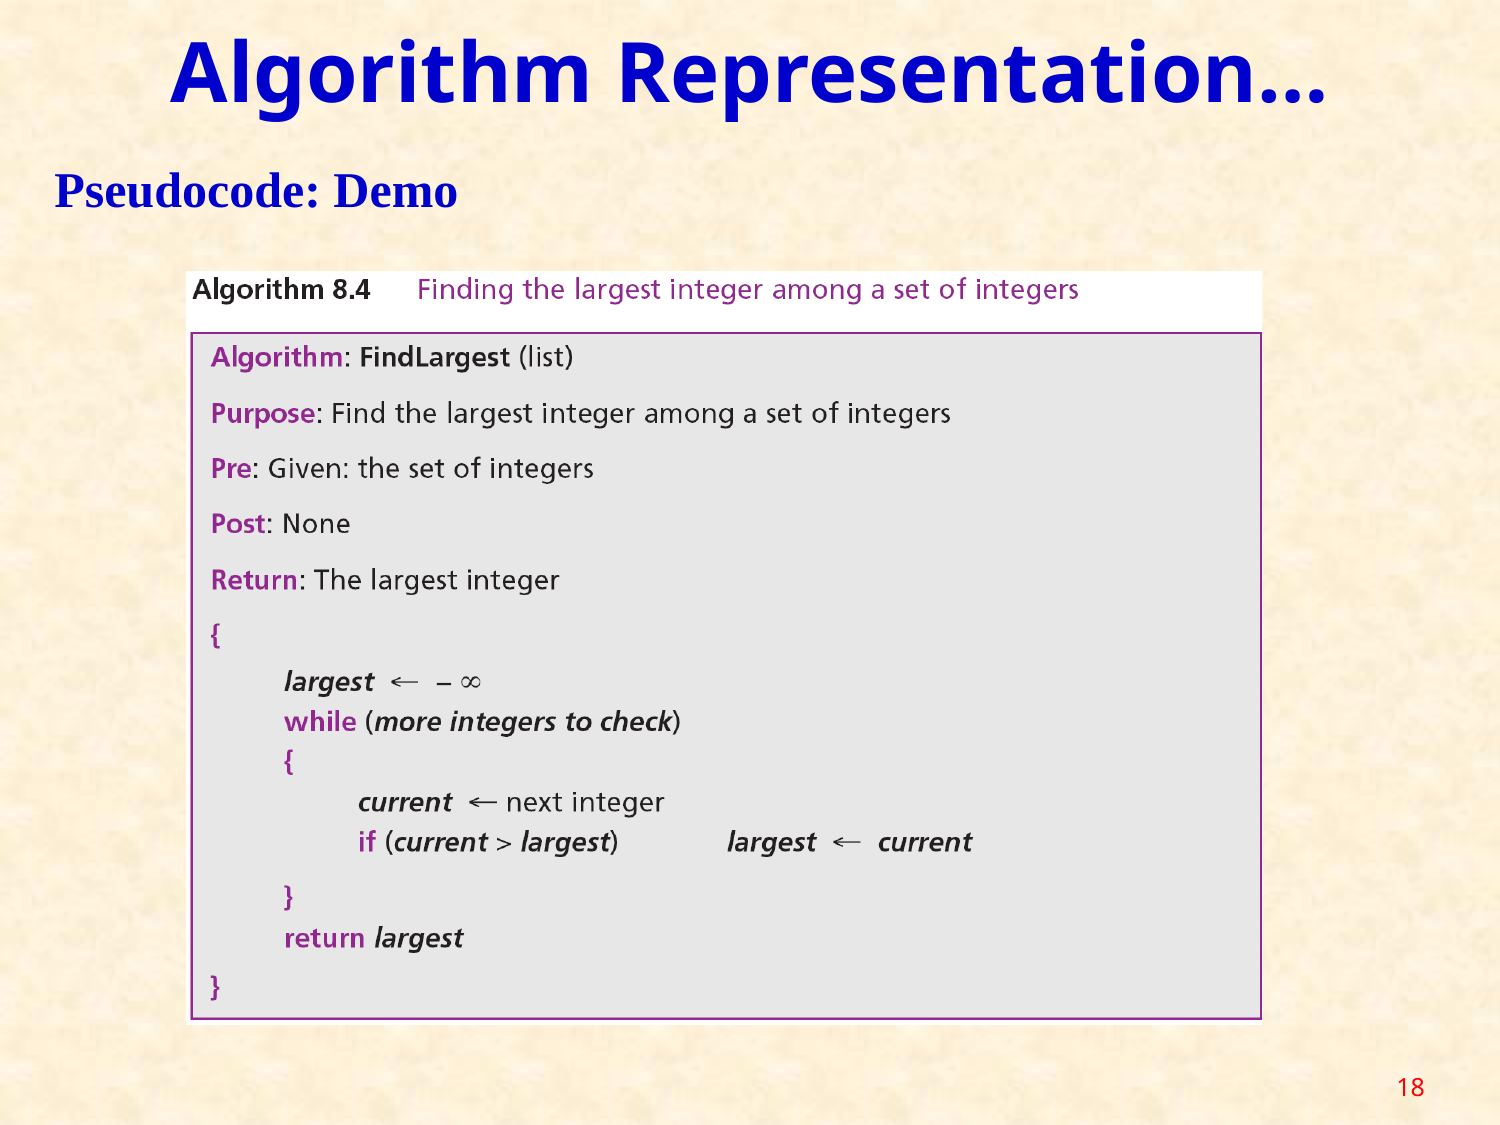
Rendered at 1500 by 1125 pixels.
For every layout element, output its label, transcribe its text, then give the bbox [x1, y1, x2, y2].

slide_number 18 [1350, 1074, 1425, 1113]
text_box Pseudocode: Demo [39, 149, 474, 225]
picture [0, 0, 1500, 1125]
text_box Algorithm Representation… [75, 11, 1426, 117]
